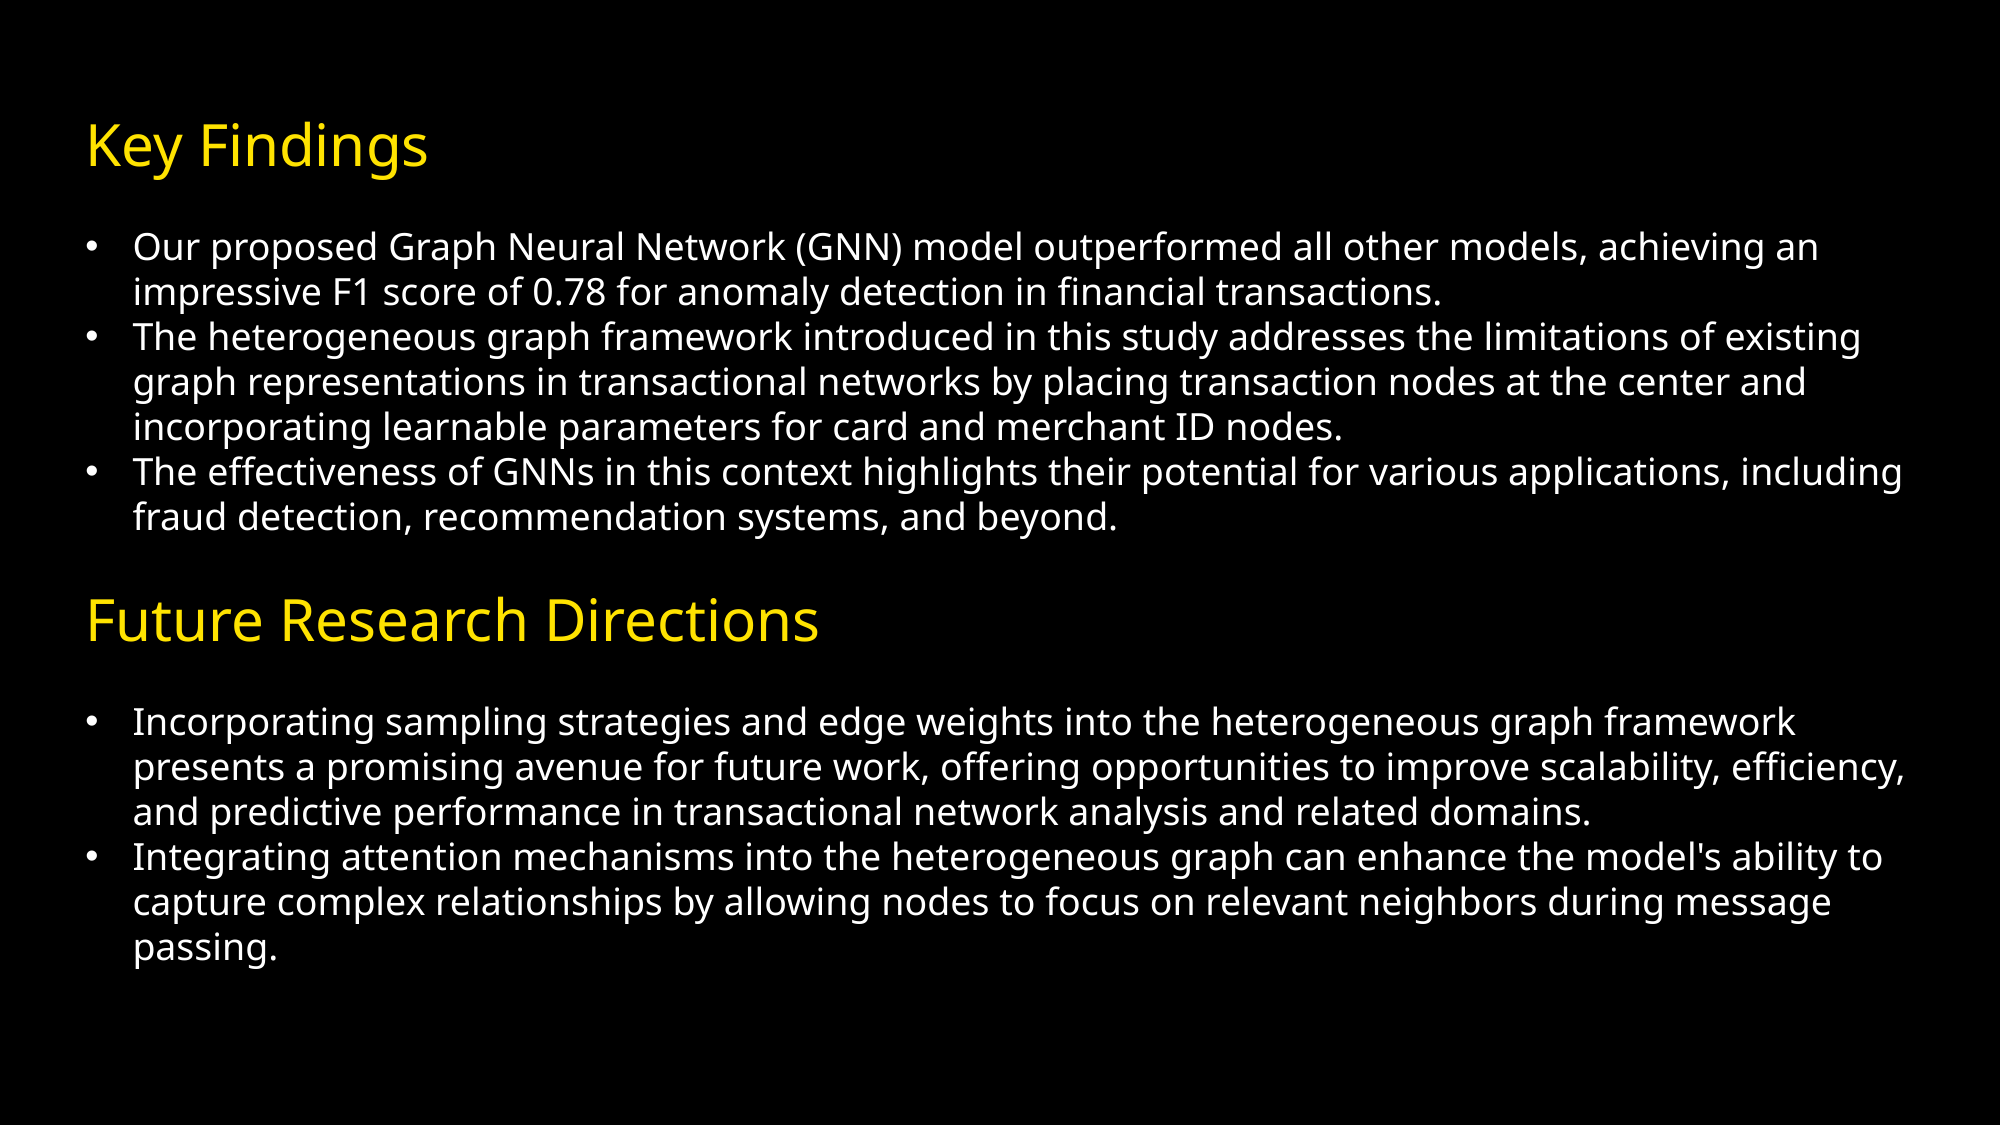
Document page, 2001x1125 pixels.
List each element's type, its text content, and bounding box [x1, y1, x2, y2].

text_box Key Findings Our proposed Graph Neural Network (GNN) model outperformed all other models, achieving an impressive F1 score of 0.78 for anomaly detection in financial transactions. The heterogeneous graph framework introduced in this study addresses the limitations of existing graph representations in transactional networks by placing transaction nodes at the center and incorporating learnable parameters for card and merchant ID nodes. The effectiveness of GNNs in this context highlights their potential for various applications, including fraud detection, recommendation systems, and beyond. Future Research Directions Incorporating sampling strategies and edge weights into the heterogeneous graph framework presents a promising avenue for future work, offering opportunities to improve scalability, efficiency, and predictive performance in transactional network analysis and related domains. Integrating attention mechanisms into the heterogeneous graph can enhance the model's ability to capture complex relationships by allowing nodes to focus on relevant neighbors during message passing. [70, 100, 1952, 1021]
